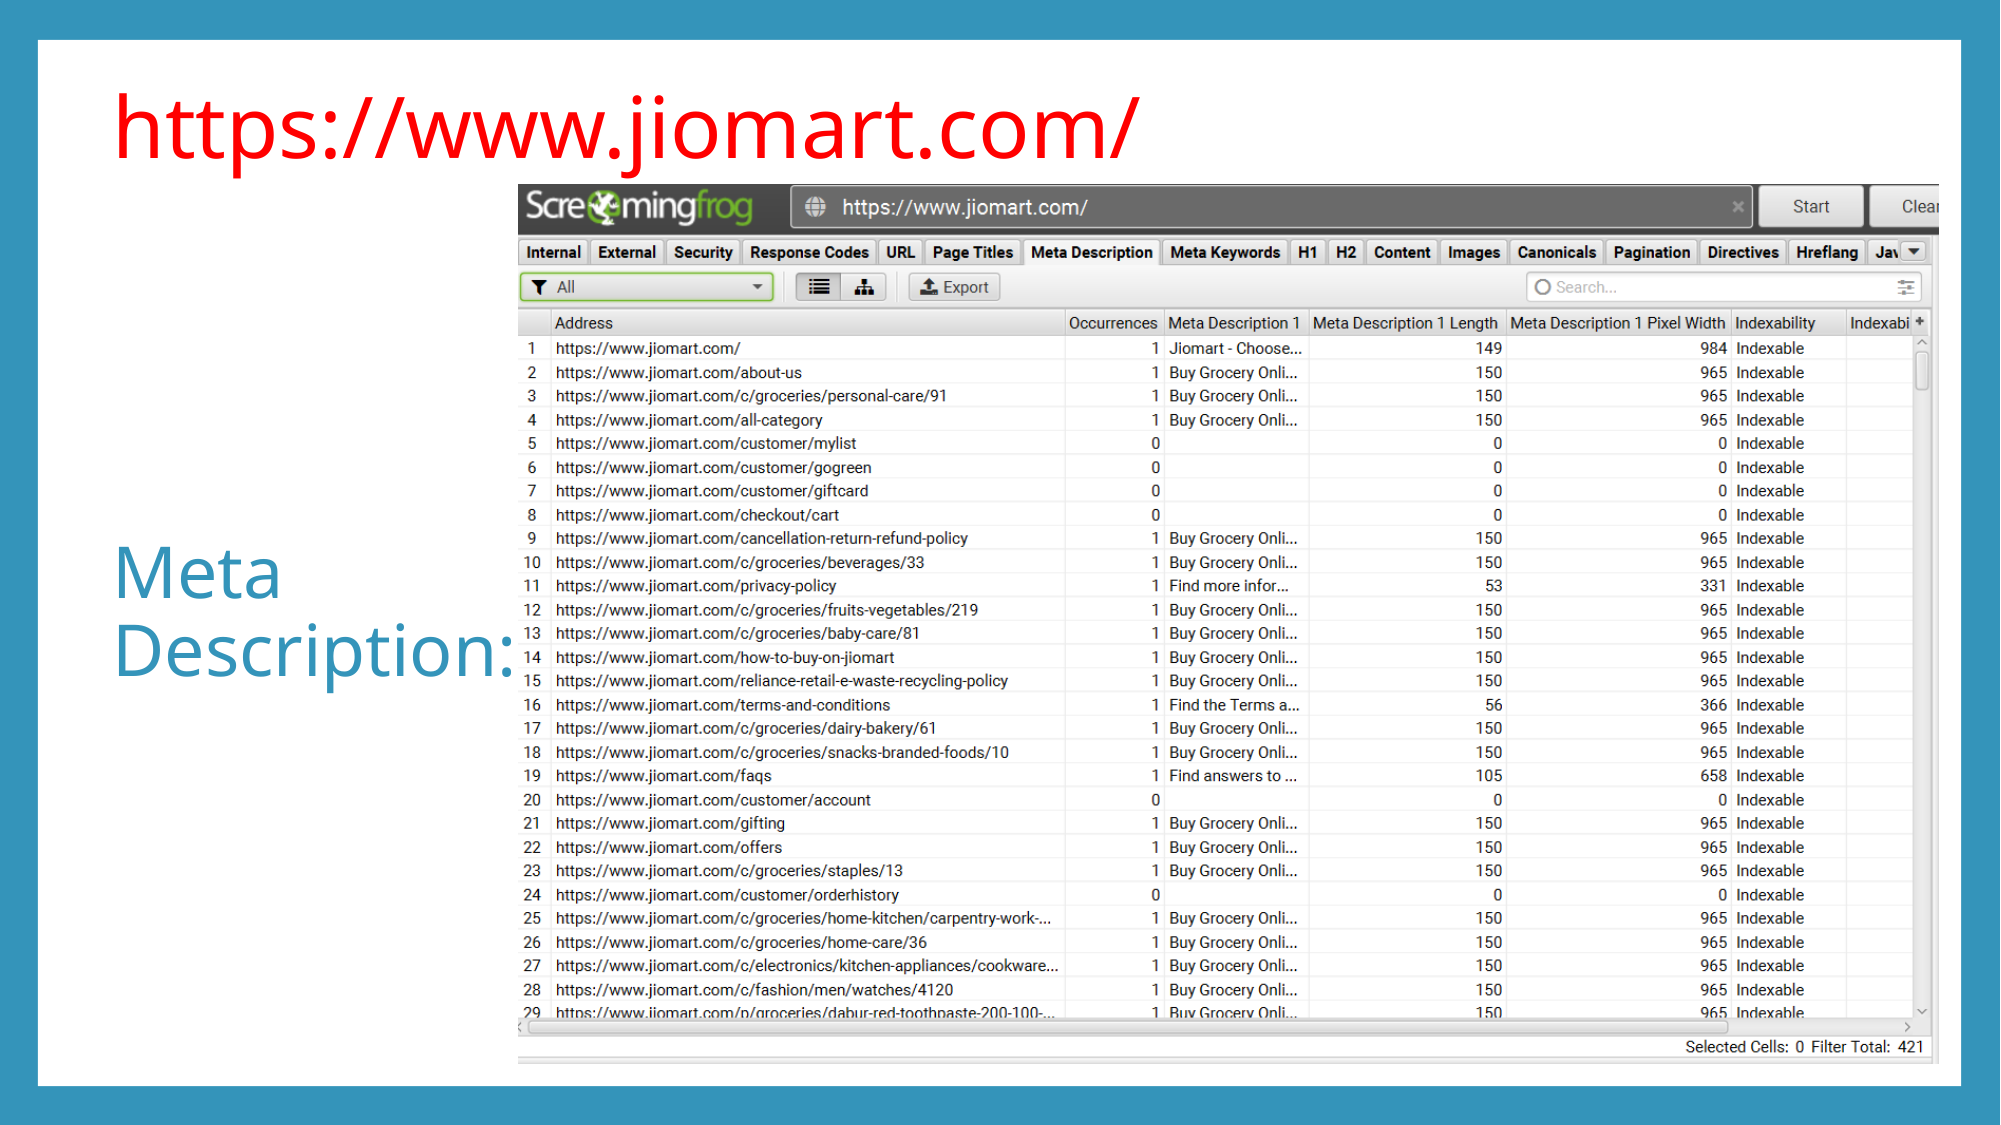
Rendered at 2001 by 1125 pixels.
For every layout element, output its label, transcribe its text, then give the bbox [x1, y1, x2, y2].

picture [518, 183, 1939, 1065]
text_box Meta Description: [97, 505, 512, 723]
title https://www.jiomart.com/ [97, 77, 1718, 185]
